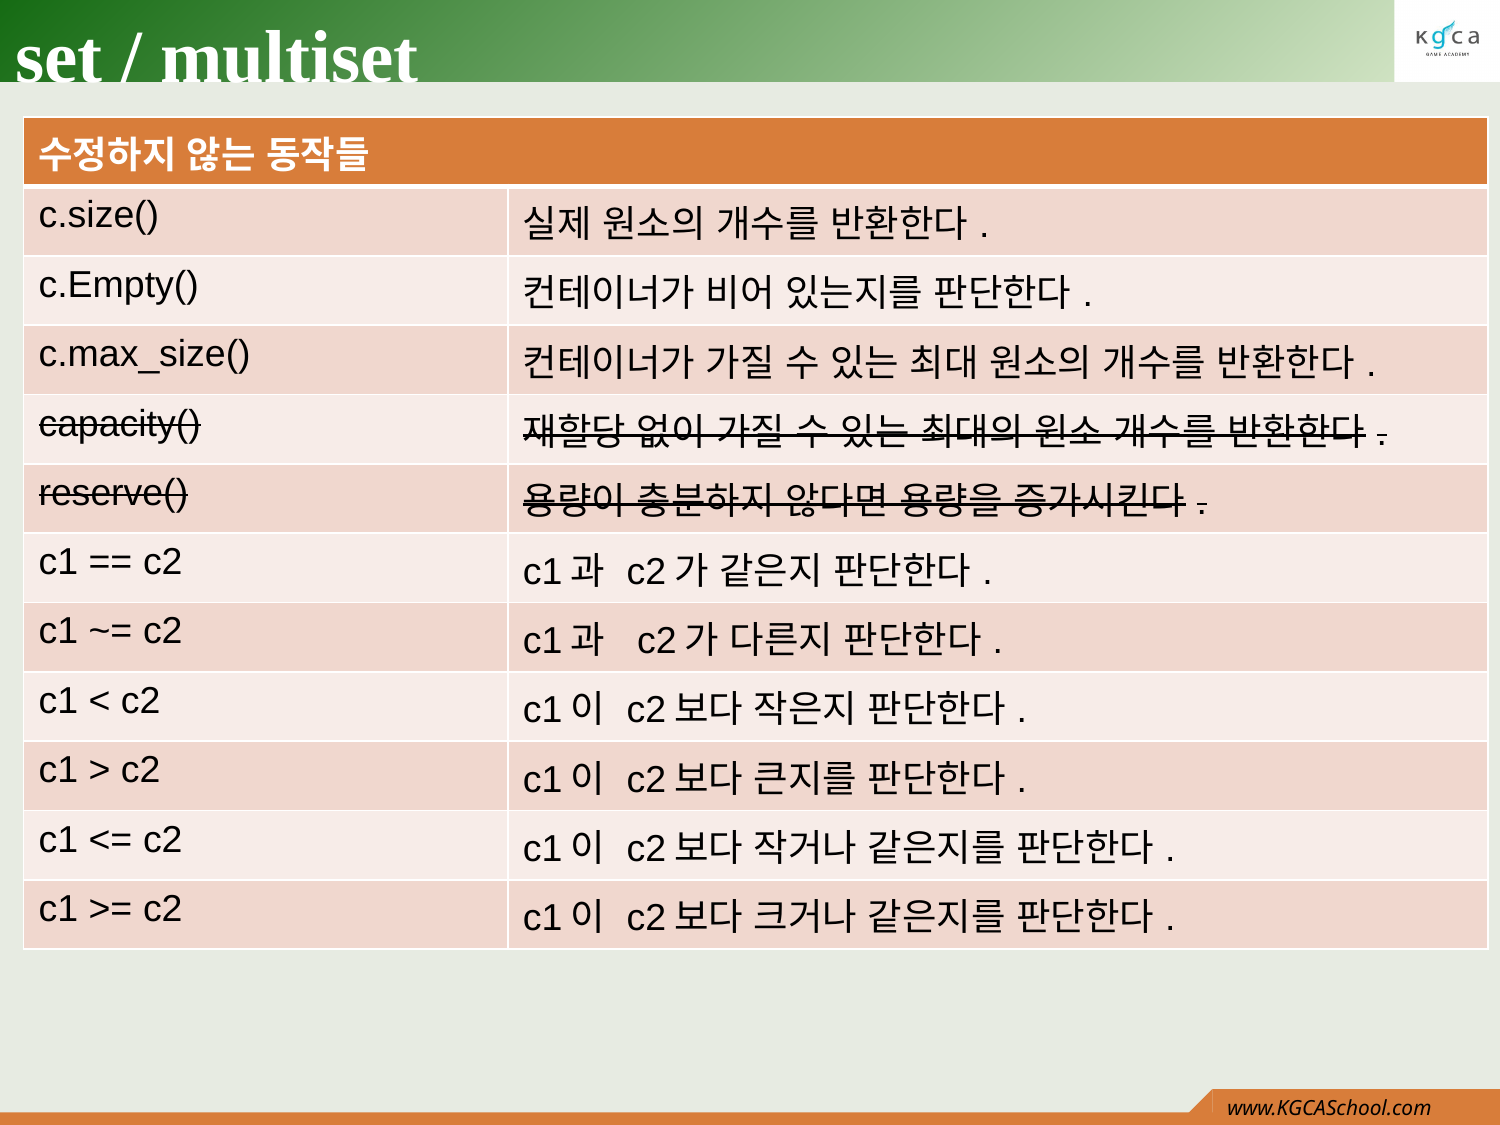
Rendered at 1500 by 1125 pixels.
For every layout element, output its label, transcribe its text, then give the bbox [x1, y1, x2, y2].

table_cell c1이 c2보다 작거나 같은지를 판단한다. [509, 811, 1487, 879]
table_cell c1 == c2 [24, 534, 507, 602]
table_cell c1이 c2보다 큰지를 판단한다. [509, 742, 1487, 810]
table_cell c1 <= c2 [24, 811, 507, 879]
table_header 수정하지 않는 동작들 [24, 118, 1487, 184]
table_cell 컨테이너가 가질 수 있는 최대 원소의 개수를 반환한다. [509, 326, 1487, 394]
table_cell c1 ~= c2 [24, 603, 507, 671]
table_cell c1과 c2가 같은지 판단한다. [509, 534, 1487, 602]
table_cell c.max_size() [24, 326, 507, 394]
table_cell 용량이 충분하지 않다면 용량을 증가시킨다. [509, 465, 1487, 532]
table_cell capacity() [24, 395, 507, 463]
table_cell c1과 c2가 다른지 판단한다. [509, 603, 1487, 671]
title set / multiset [0, 0, 1351, 106]
table_cell 컨테이너가 비어 있는지를 판단한다. [509, 257, 1487, 324]
table_cell 실제 원소의 개수를 반환한다. [509, 189, 1487, 255]
table_cell reserve() [24, 465, 507, 532]
table_cell 재할당 없이 가질 수 있는 최대의 원소 개수를 반환한다. [509, 395, 1487, 463]
table_cell c.size() [24, 189, 507, 255]
table_cell c.Empty() [24, 257, 507, 324]
table_cell c1이 c2보다 크거나 같은지를 판단한다. [509, 881, 1487, 948]
table_cell c1 > c2 [24, 742, 507, 810]
picture [1394, 0, 1500, 82]
table_cell c1 >= c2 [24, 881, 507, 948]
table_cell c1이 c2보다 작은지 판단한다. [509, 673, 1487, 740]
table_cell c1 < c2 [24, 673, 507, 740]
